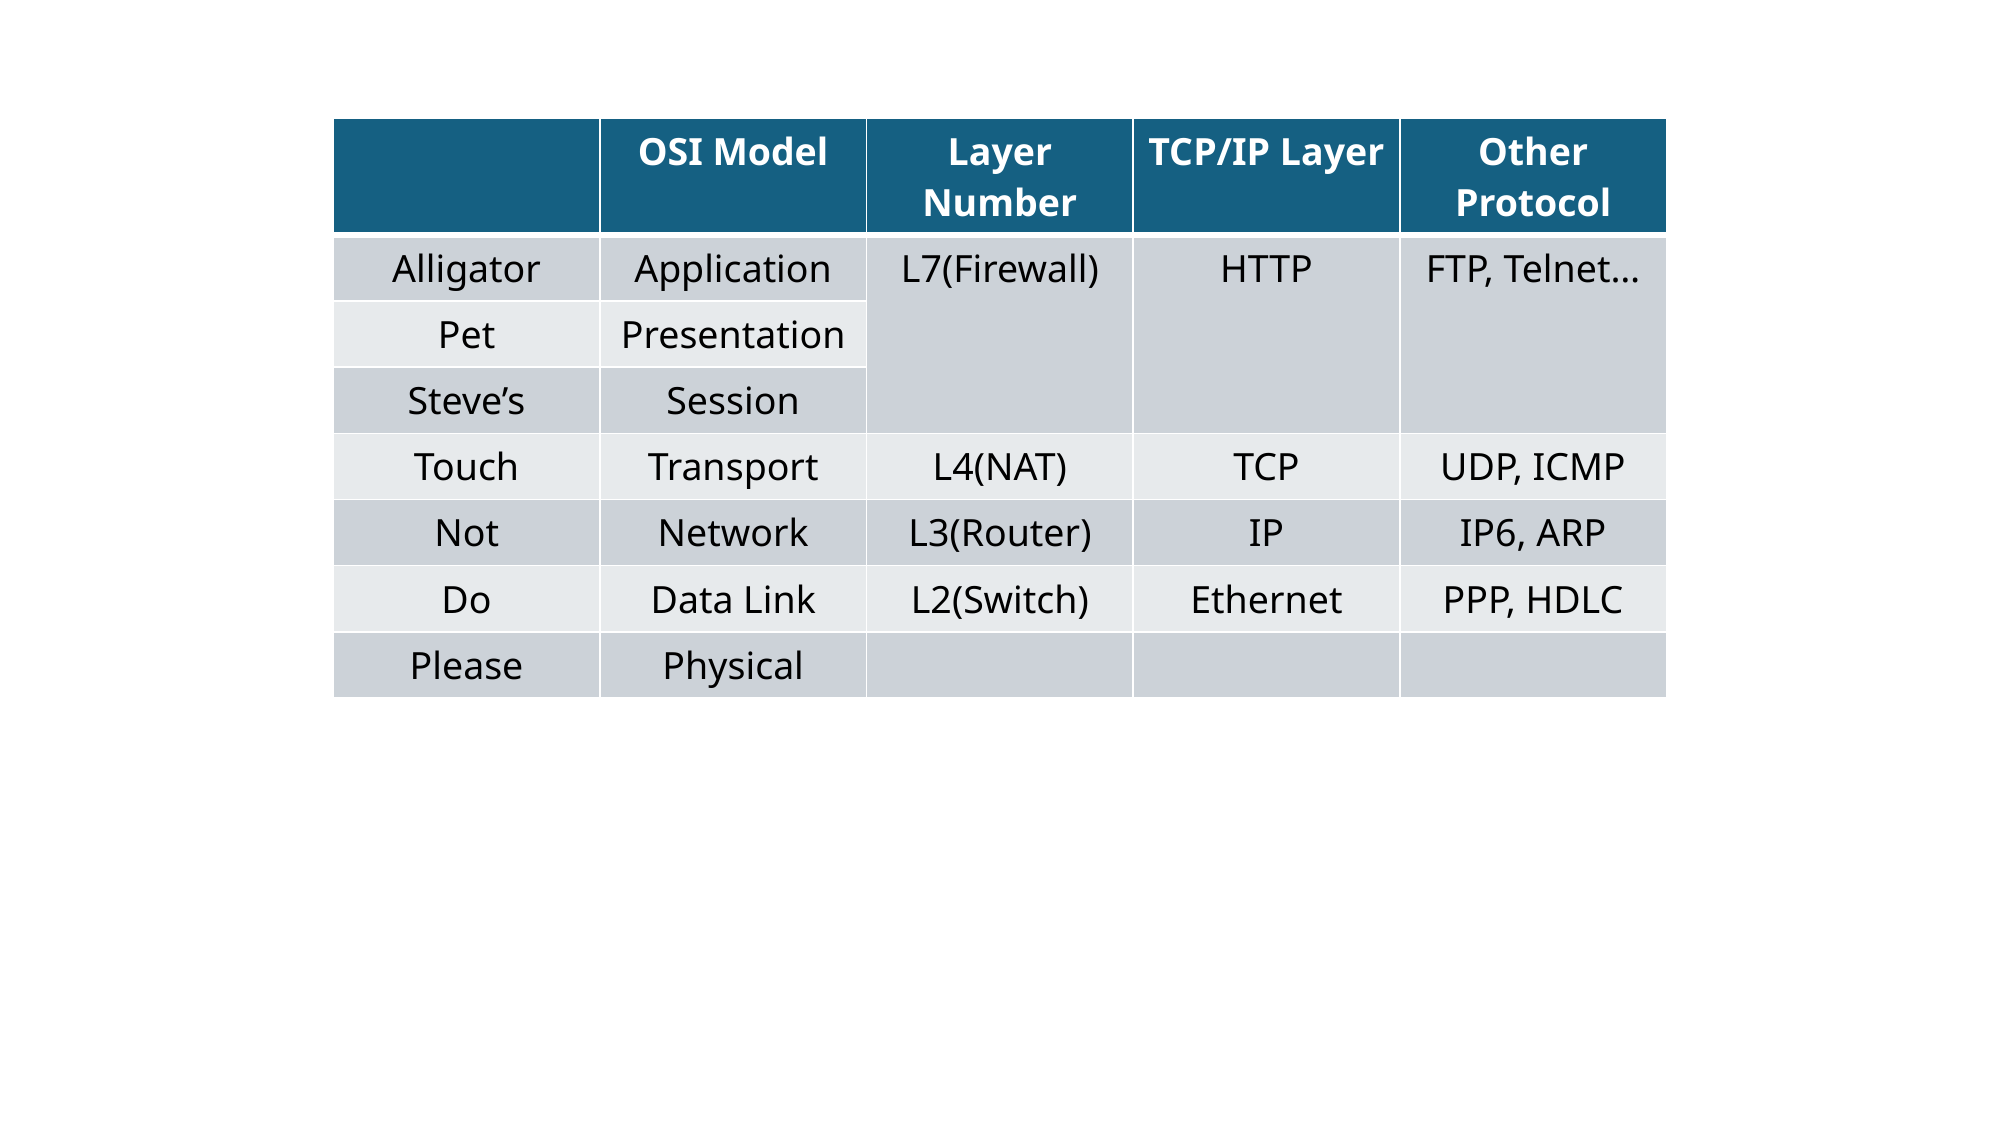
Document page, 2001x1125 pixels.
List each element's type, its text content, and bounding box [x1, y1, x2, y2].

table_cell Ethernet [1134, 566, 1399, 631]
table_cell Not [334, 500, 599, 565]
table_cell Session [601, 368, 866, 433]
table_cell L2(Switch) [867, 566, 1132, 631]
table_cell Transport [601, 434, 866, 499]
table_cell IP [1134, 500, 1399, 565]
table_cell Please [334, 633, 599, 697]
table_cell HTTP [1134, 238, 1399, 433]
table_cell IP6, ARP [1401, 500, 1666, 565]
table_cell Alligator [334, 238, 599, 300]
table_cell [1134, 633, 1399, 697]
table_header OSI Model [601, 119, 866, 232]
table_cell Do [334, 566, 599, 631]
table_header TCP/IP Layer [1134, 119, 1399, 232]
table_header Layer Number [867, 119, 1132, 232]
table_cell Network [601, 500, 866, 565]
table_header [334, 119, 599, 232]
table_cell L4(NAT) [867, 434, 1132, 499]
table_cell Data Link [601, 566, 866, 631]
table_header Other Protocol [1401, 119, 1666, 232]
table_cell PPP, HDLC [1401, 566, 1666, 631]
table_cell Steve’s [334, 368, 599, 433]
table_cell Touch [334, 434, 599, 499]
table_cell Pet [334, 302, 599, 366]
table_cell L7(Firewall) [867, 238, 1132, 433]
table_cell TCP [1134, 434, 1399, 499]
table_cell Presentation [601, 302, 866, 366]
table_cell L3(Router) [867, 500, 1132, 565]
table_cell Application [601, 238, 866, 300]
table_cell [867, 633, 1132, 697]
table_cell UDP, ICMP [1401, 434, 1666, 499]
table_cell [1401, 633, 1666, 697]
table_cell FTP, Telnet… [1401, 238, 1666, 433]
table_cell Physical [601, 633, 866, 697]
